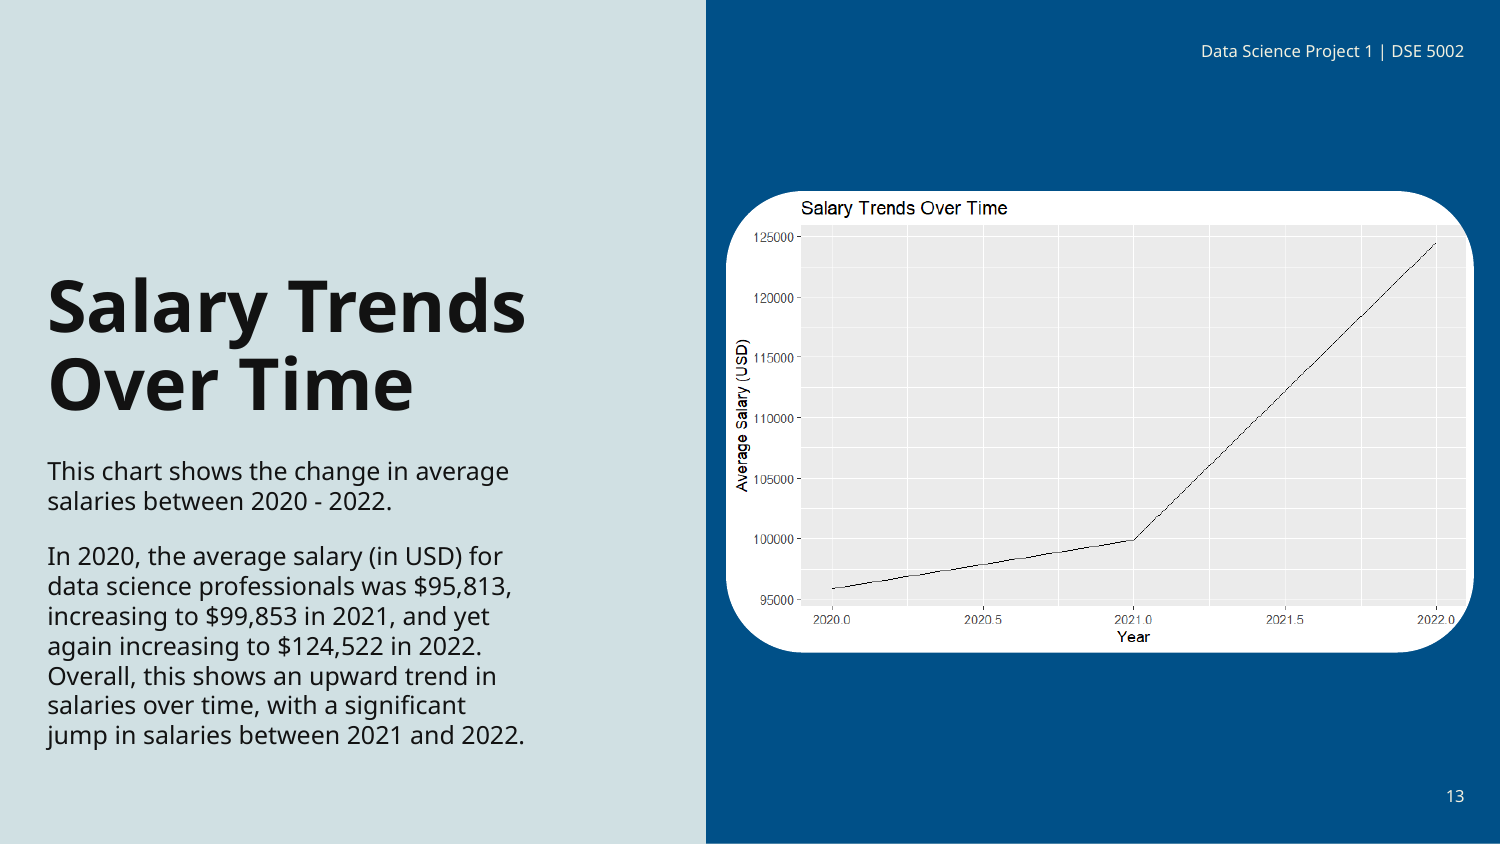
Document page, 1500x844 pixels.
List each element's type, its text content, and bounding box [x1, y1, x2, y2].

picture [725, 190, 1475, 653]
list This chart shows the change in average salaries between 2020 - 2022. In 2020, the average salary (in USD) for data science professionals was $95,813, increasing to $99,853 in 2021, and yet again increasing to $124,522 in 2022. Overall, this shows an upward trend in salaries over time, with a significant jump in salaries between 2021 and 2022. [32, 440, 550, 765]
slide_number 13 [1389, 764, 1480, 830]
list Data Science Project 1 | DSE 5002 [1162, 32, 1480, 67]
title Salary Trends Over Time [32, 172, 550, 440]
